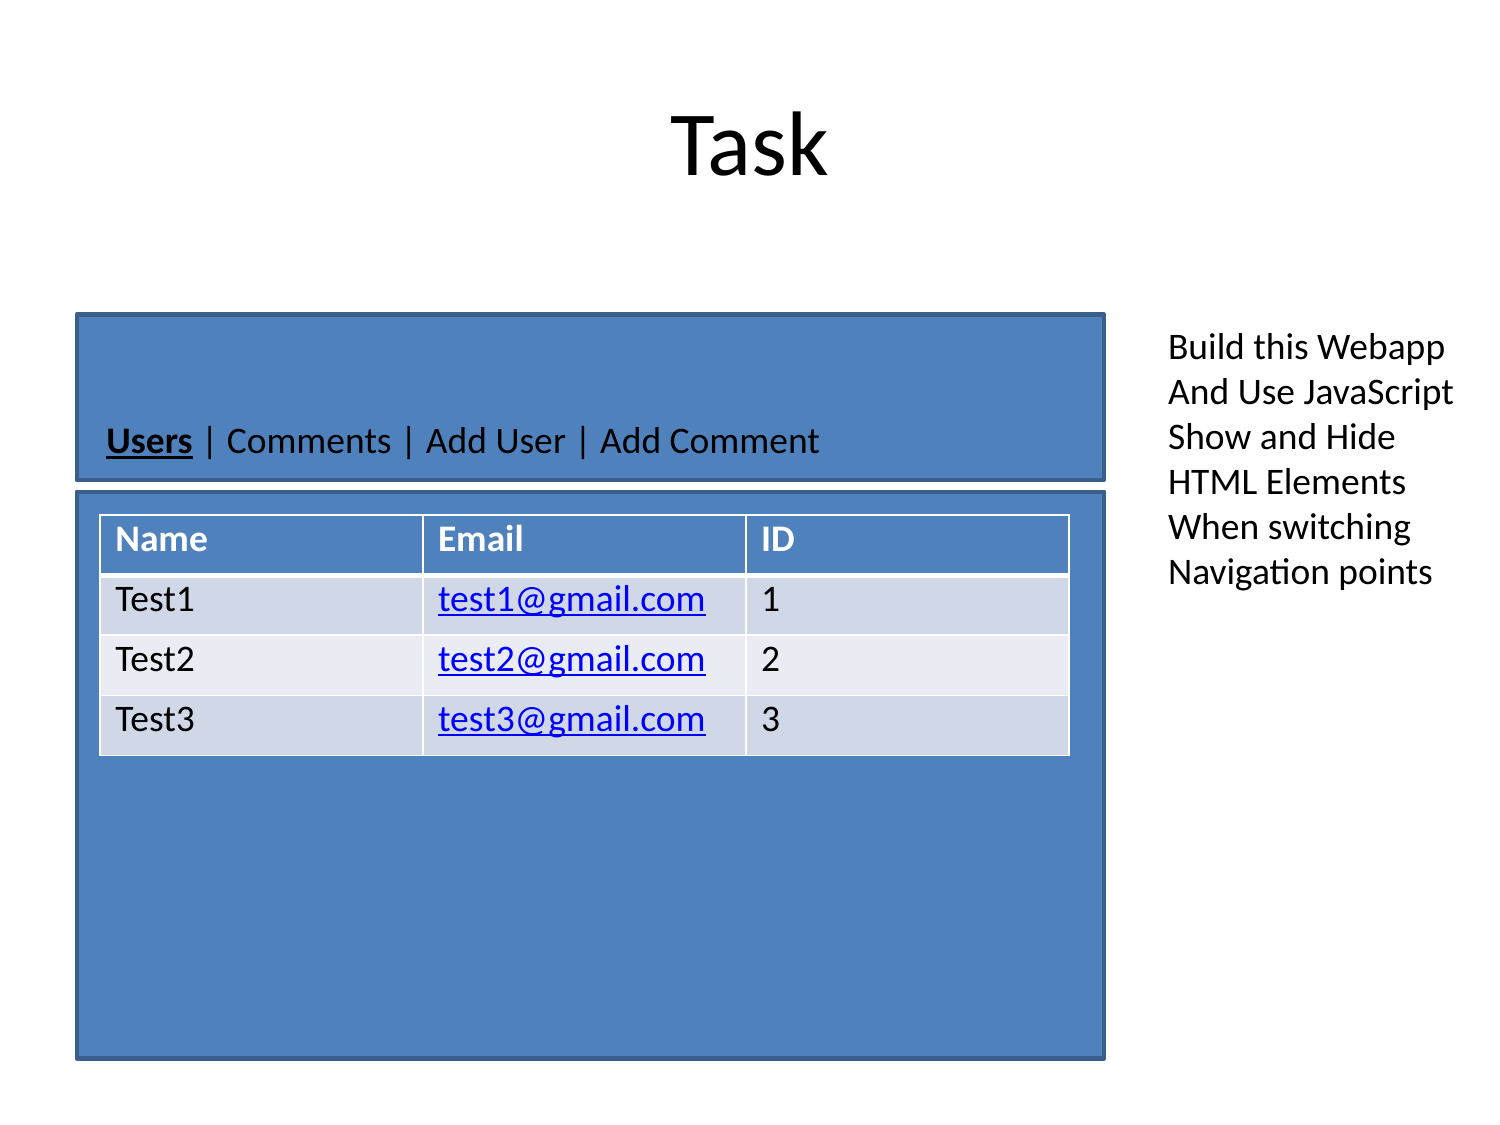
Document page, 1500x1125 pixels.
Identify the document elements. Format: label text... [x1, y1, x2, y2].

text_box [75, 312, 1106, 482]
table_cell test1@gmail.com [424, 578, 745, 634]
table_cell test2@gmail.com [424, 636, 745, 695]
table_cell 1 [747, 578, 1068, 634]
table_cell Test2 [101, 636, 422, 695]
title Task [75, 45, 1425, 233]
table_cell 3 [747, 696, 1068, 755]
table_header ID [747, 516, 1068, 573]
table_cell Test1 [101, 578, 422, 634]
table_cell 2 [747, 636, 1068, 695]
table_header Email [424, 516, 745, 573]
table_cell test3@gmail.com [424, 696, 745, 755]
text_box Build this Webapp And Use JavaScript Show and Hide HTML Elements When switching Navigation points [1153, 314, 1470, 600]
table_header Name [101, 516, 422, 573]
text_box Users | Comments | Add User | Add Comment [91, 408, 845, 469]
table_cell Test3 [101, 696, 422, 755]
text_box [75, 490, 1106, 1061]
